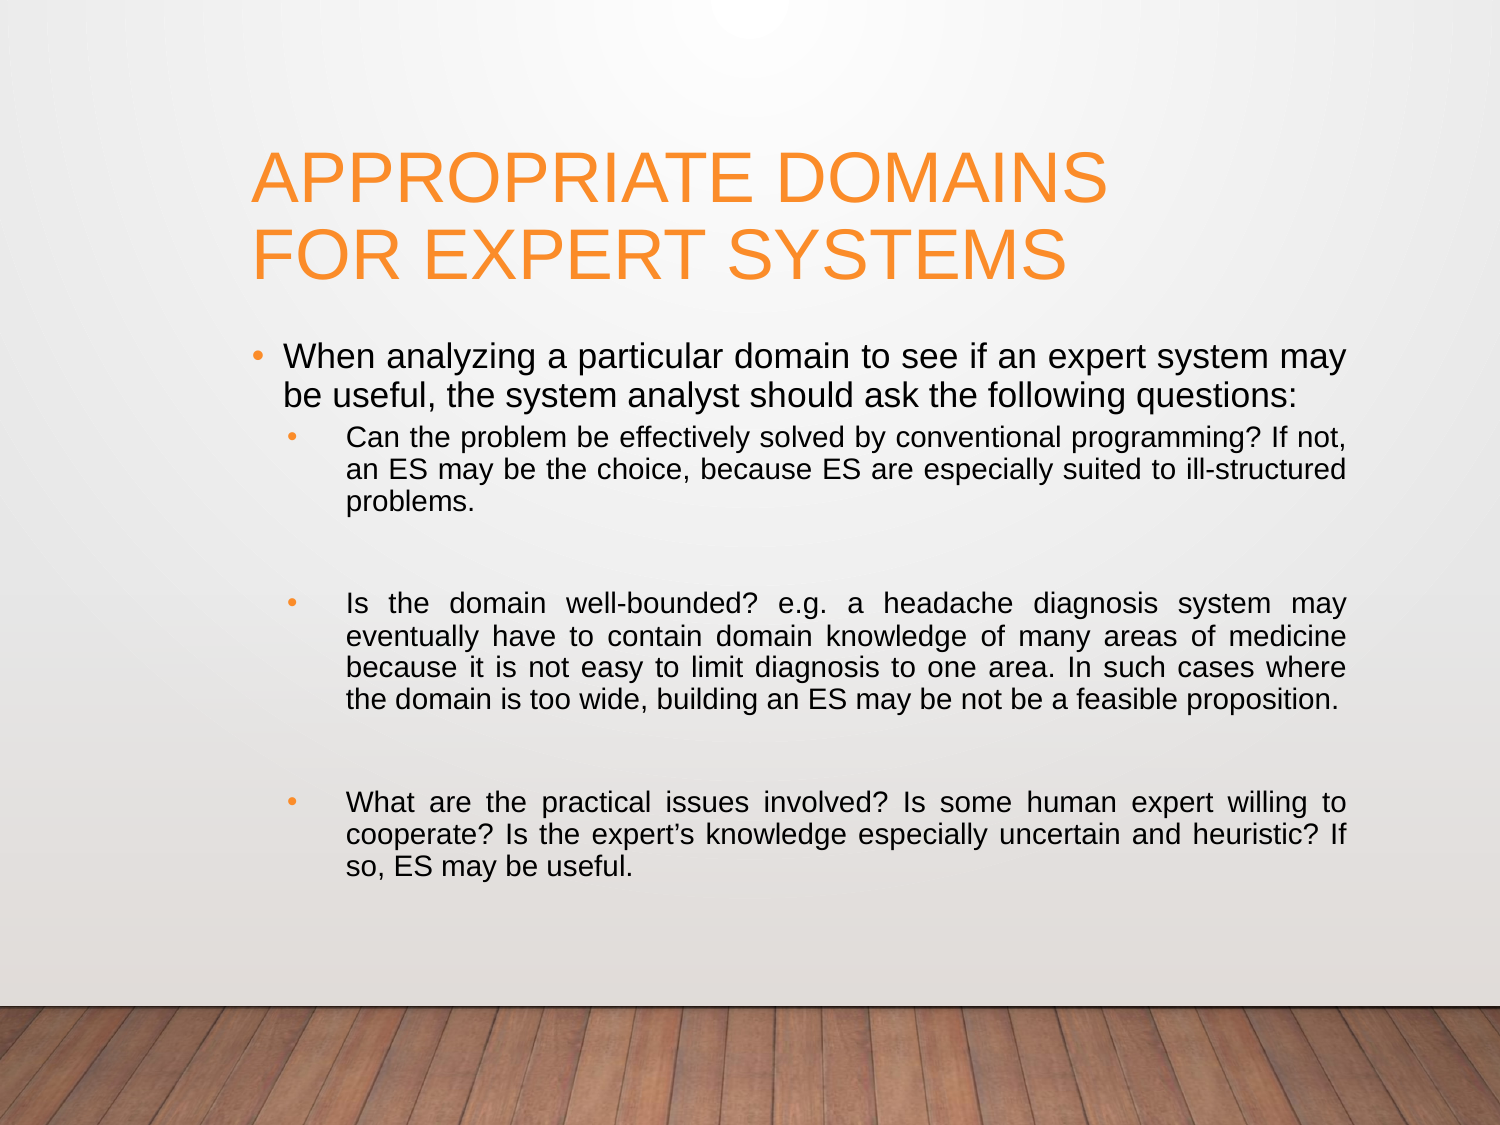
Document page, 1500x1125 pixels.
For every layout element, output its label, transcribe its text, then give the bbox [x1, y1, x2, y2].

list When analyzing a particular domain to see if an expert system may be useful, the system analyst should ask the following questions: Can the problem be effectively solved by conventional programming? If not, an ES may be the choice, because ES are especially suited to ill-structured problems. Is the domain well-bounded? e.g. a headache diagnosis system may eventually have to contain domain knowledge of many areas of medicine because it is not easy to limit diagnosis to one area. In such cases where the domain is too wide, building an ES may be not be a feasible proposition. What are the practical issues involved? Is some human expert willing to cooperate? Is the expert’s knowledge especially uncertain and heuristic? If so, ES may be useful. [236, 330, 1363, 950]
title Appropriate domains for expert systems [236, 131, 1263, 305]
picture [0, 1006, 1500, 1125]
